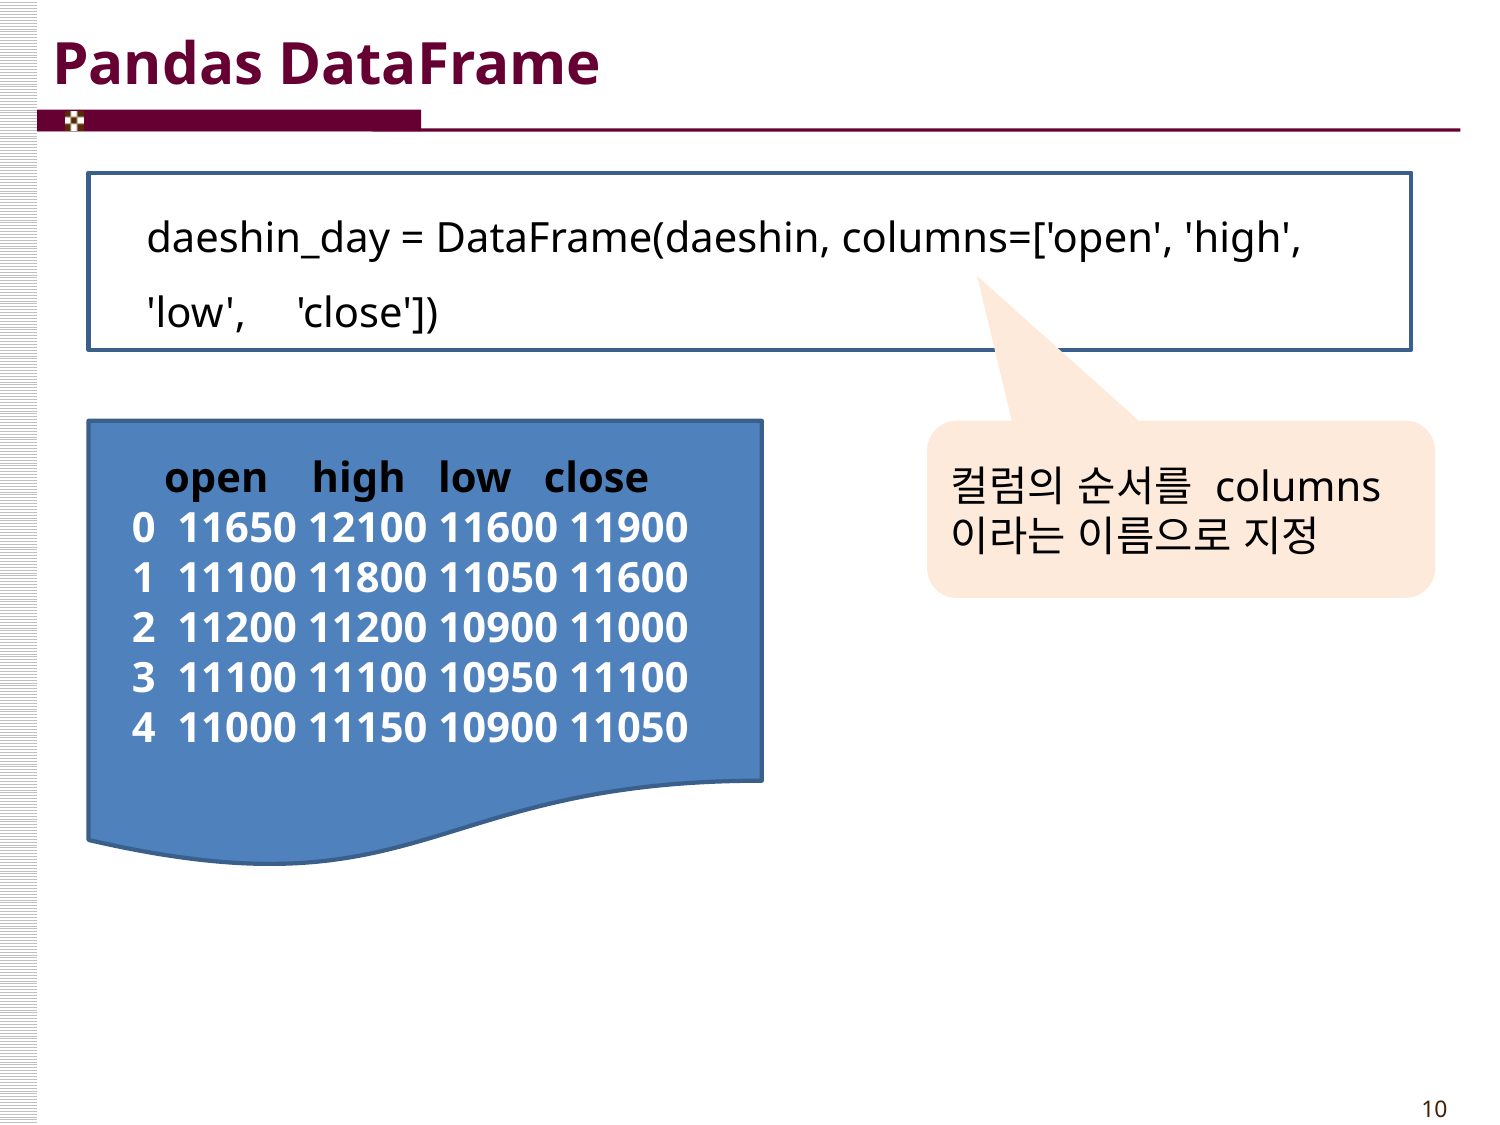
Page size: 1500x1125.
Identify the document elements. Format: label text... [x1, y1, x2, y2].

title Pandas DataFrame [37, 13, 1500, 109]
text_box daeshin_day = DataFrame(daeshin, columns=['open', 'high', 'low', 'close']) [86, 171, 1413, 352]
picture [65, 111, 84, 131]
text_box 컬럼의 순서를 columns 이라는 이름으로 지정 [925, 274, 1438, 600]
text_box open high low close 0 11650 12100 11600 11900 1 11100 11800 11050 11600 2 11200 11200 10900 11000 3 11100 11100 10950 11100 4 11000 11150 10900 11050 [86, 418, 764, 866]
